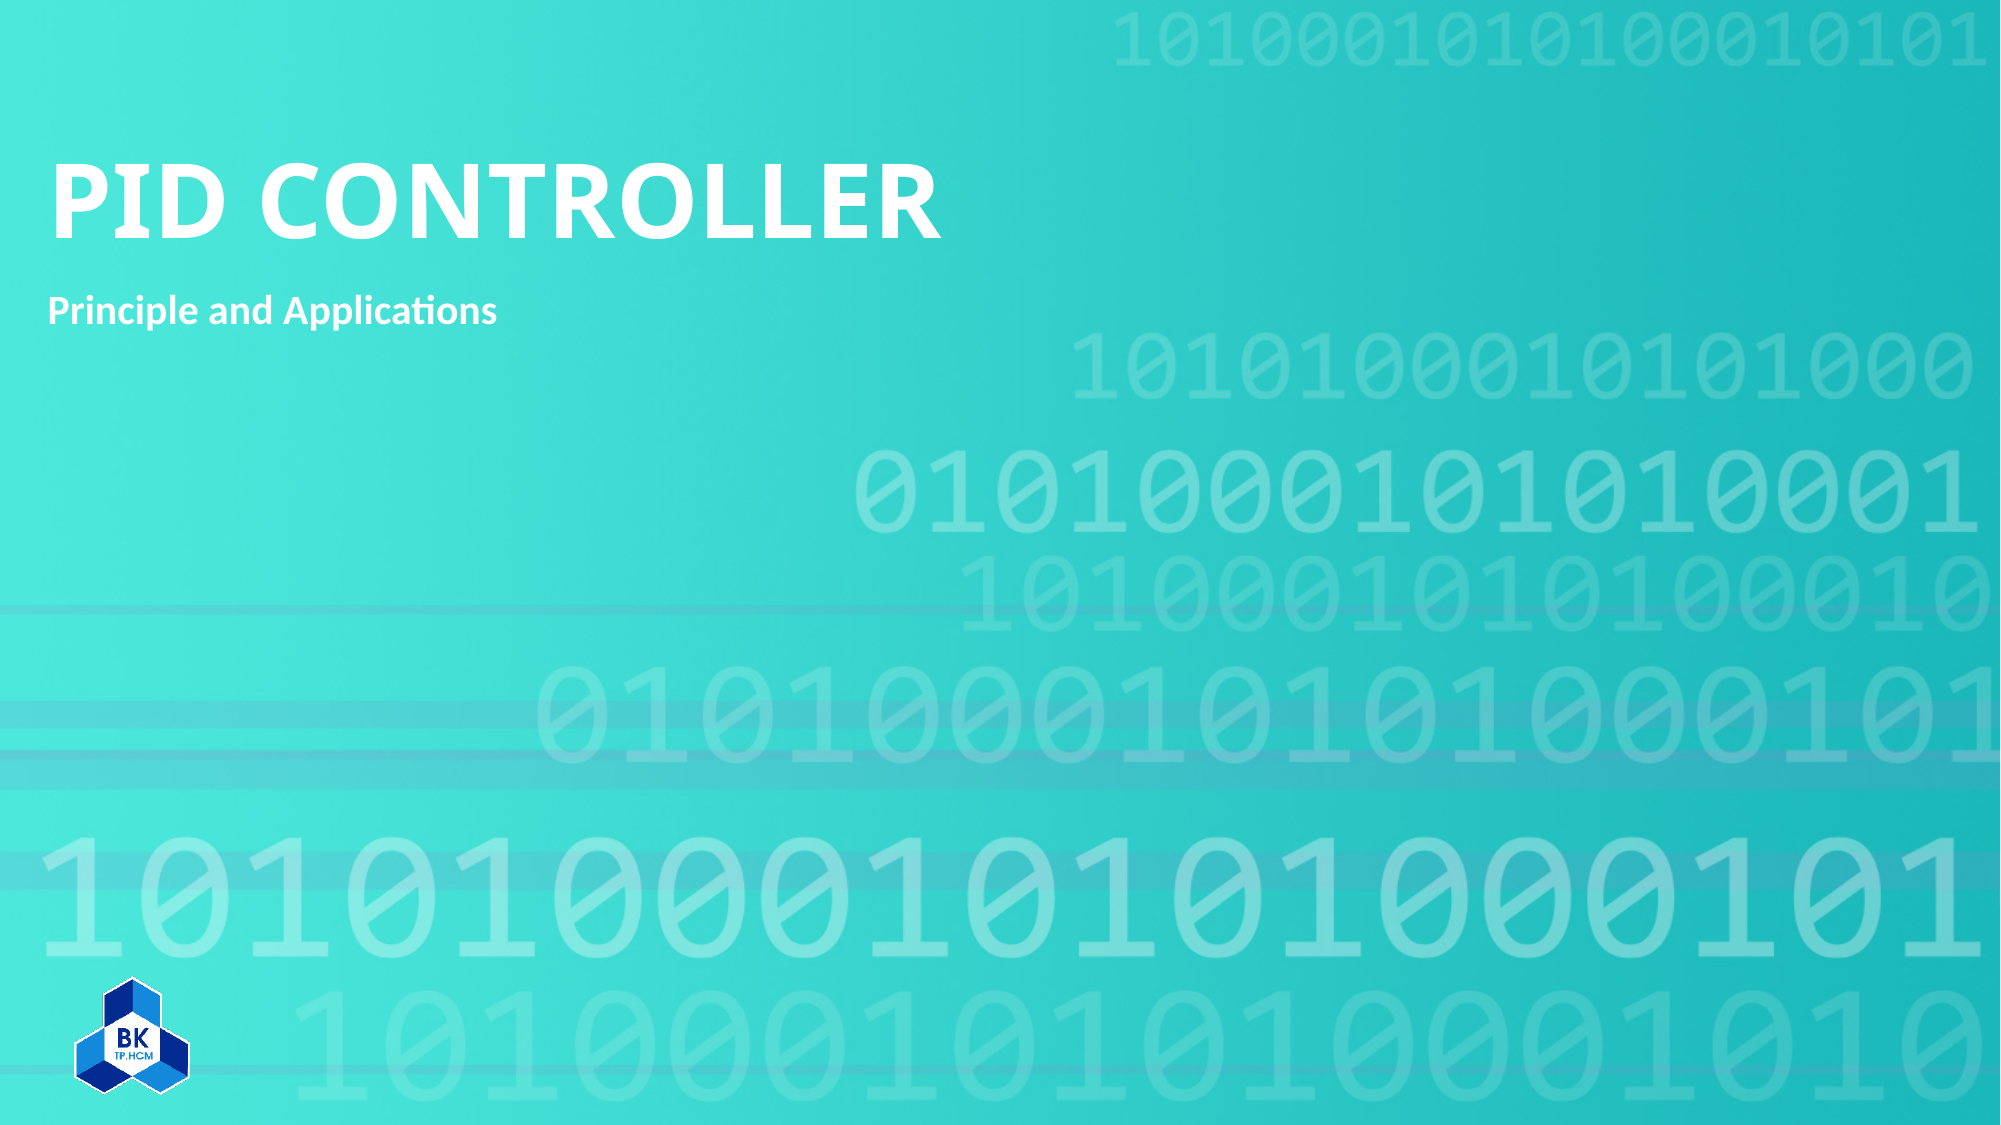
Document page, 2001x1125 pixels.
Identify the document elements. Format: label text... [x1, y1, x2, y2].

picture [0, 0, 2001, 1125]
list Principle and Applications [32, 244, 1007, 371]
list PID CONTROLLER [32, 70, 1007, 244]
